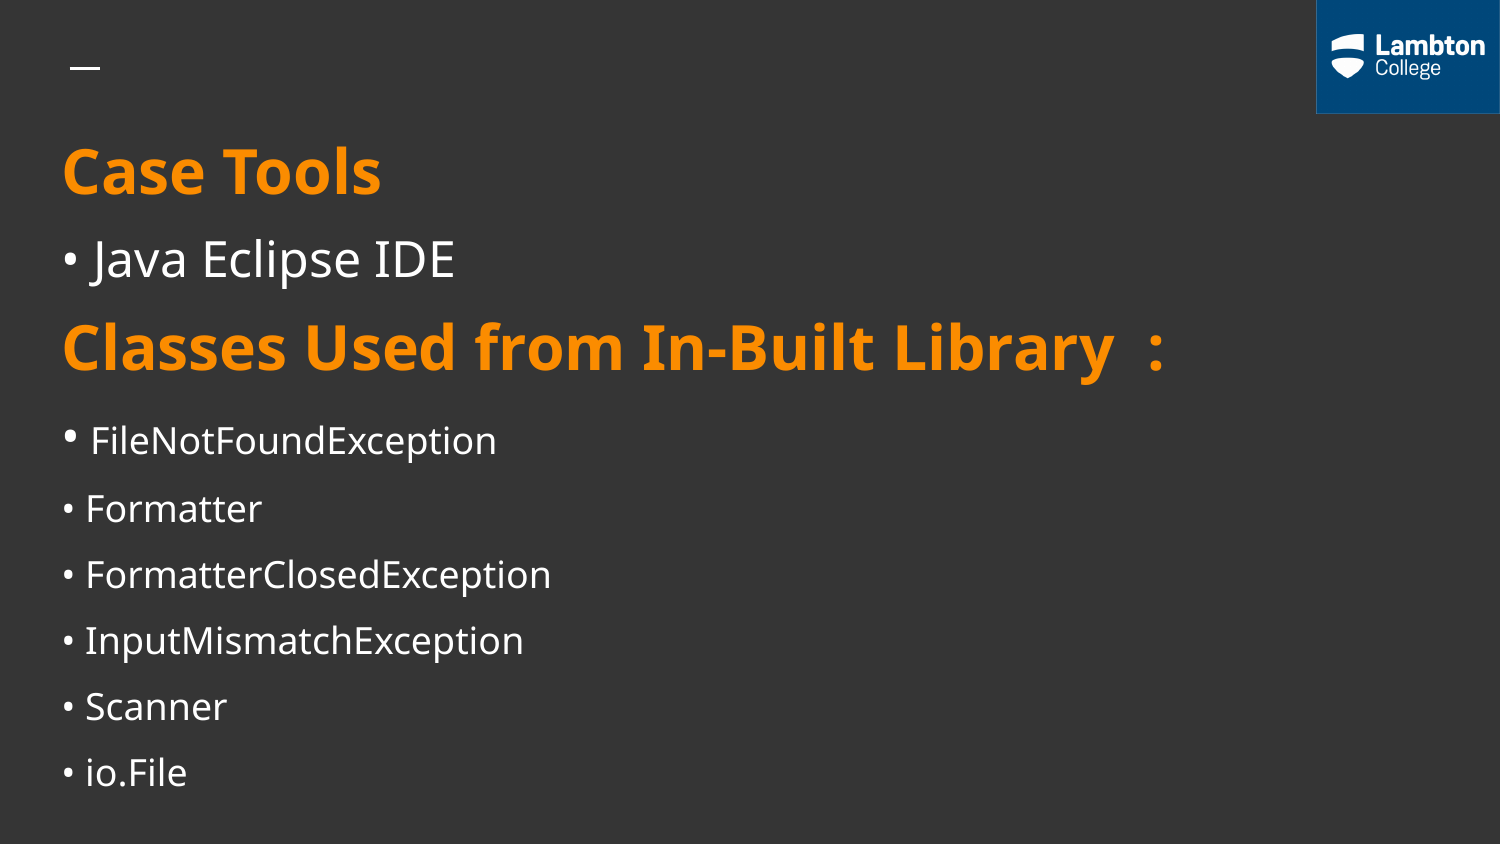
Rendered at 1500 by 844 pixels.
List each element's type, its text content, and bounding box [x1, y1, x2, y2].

picture [1316, 0, 1500, 114]
title Case Tools • Java Eclipse IDE Classes Used from In-Built Library : • FileNotFoundException • Formatter • FormatterClosedException • InputMismatchException • Scanner • io.File [46, 116, 1461, 746]
